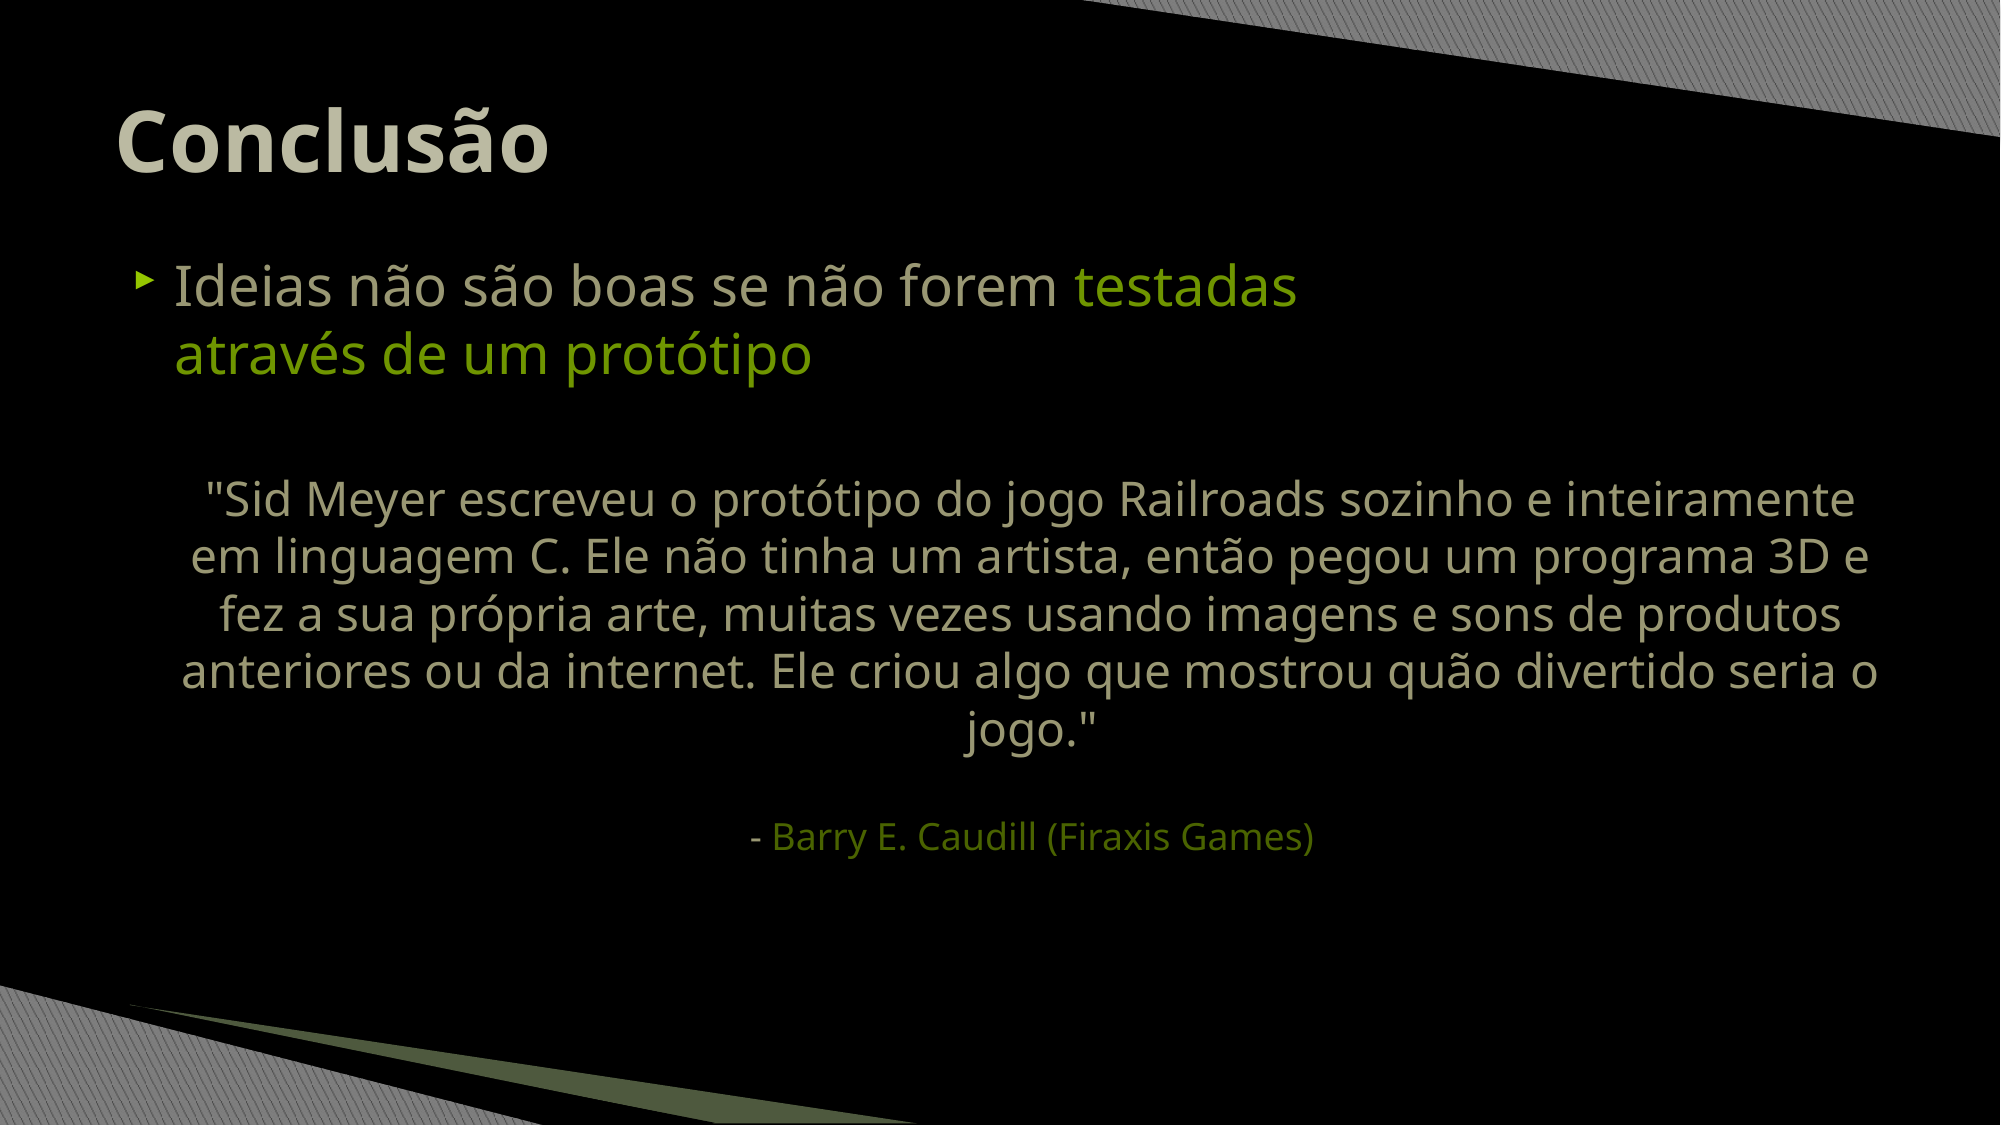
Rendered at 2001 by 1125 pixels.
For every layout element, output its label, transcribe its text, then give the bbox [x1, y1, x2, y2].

picture [1082, 0, 2000, 138]
title Conclusão [99, 45, 1900, 233]
picture [0, 985, 543, 1125]
list Ideias não são boas se não forem testadas através de um protótipo "Sid Meyer escreveu o protótipo do jogo Railroads sozinho e inteiramente em linguagem C. Ele não tinha um artista, então pegou um programa 3D e fez a sua própria arte, muitas vezes usando imagens e sons de produtos anteriores ou da internet. Ele criou algo que mostrou quão divertido seria o jogo." - Barry E. Caudill (Firaxis Games) [99, 243, 1900, 986]
